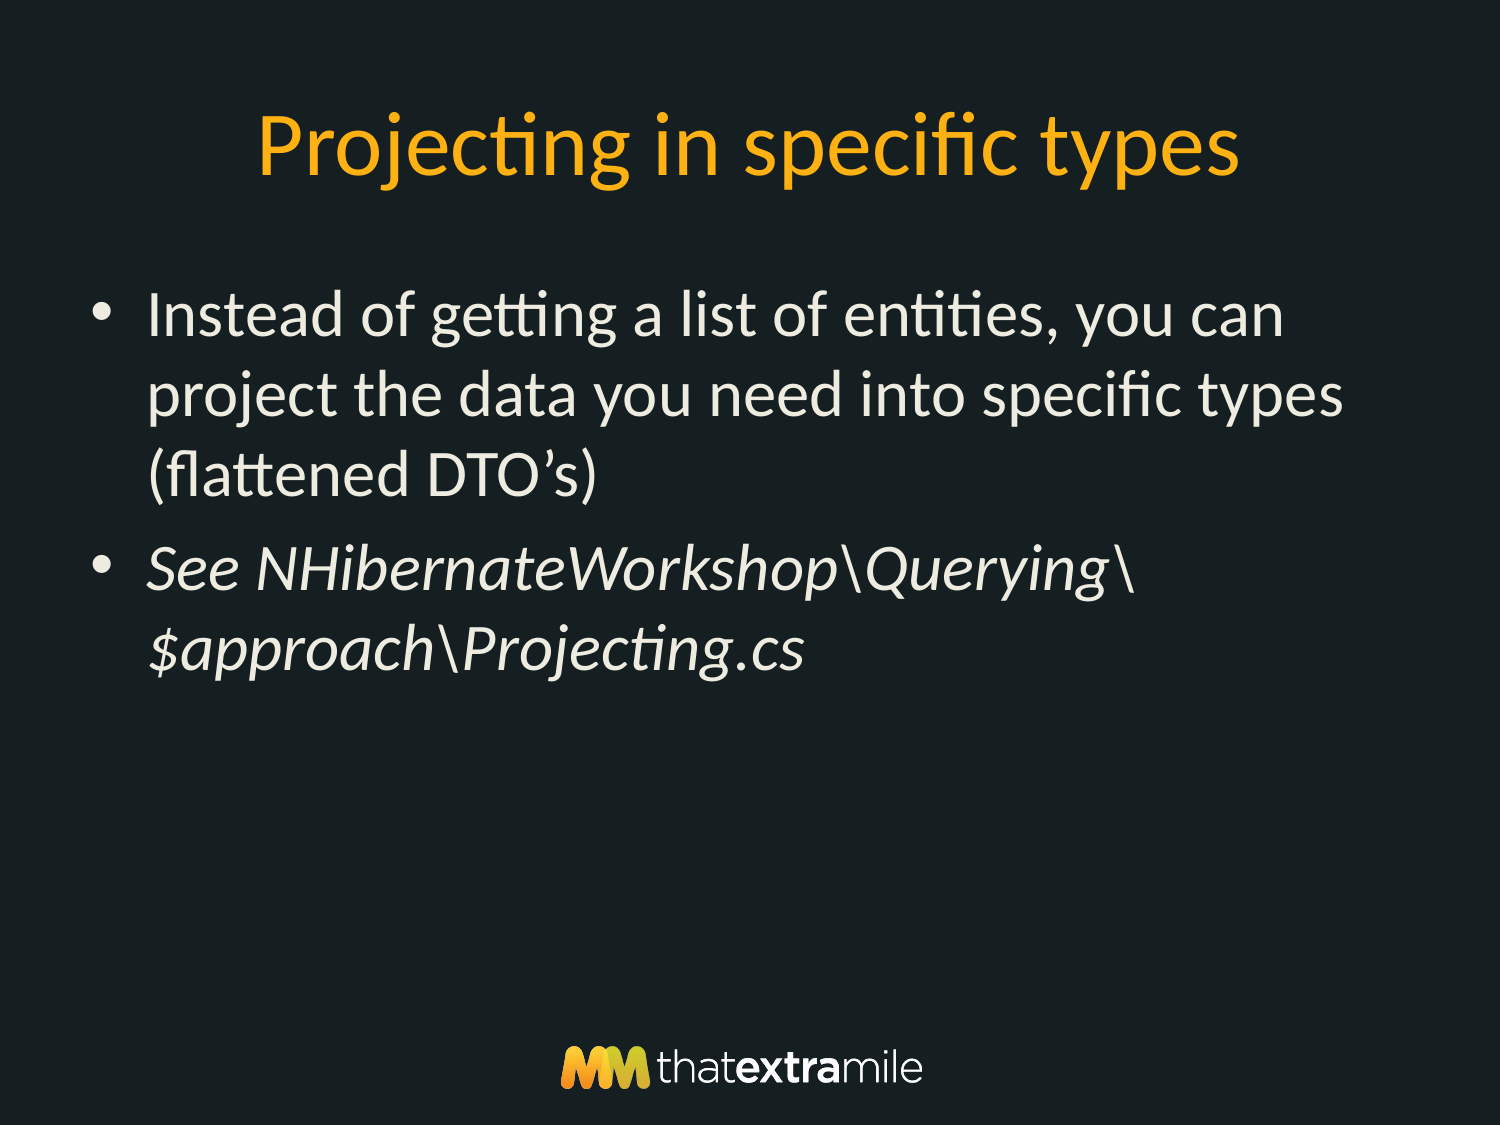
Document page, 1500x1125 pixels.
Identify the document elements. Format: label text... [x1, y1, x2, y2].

title Projecting in specific types [75, 45, 1425, 233]
list Instead of getting a list of entities, you can project the data you need into specific types (flattened DTO’s) See NHibernateWorkshop\Querying\$approach\Projecting.cs [75, 262, 1425, 1005]
picture [561, 1046, 922, 1089]
